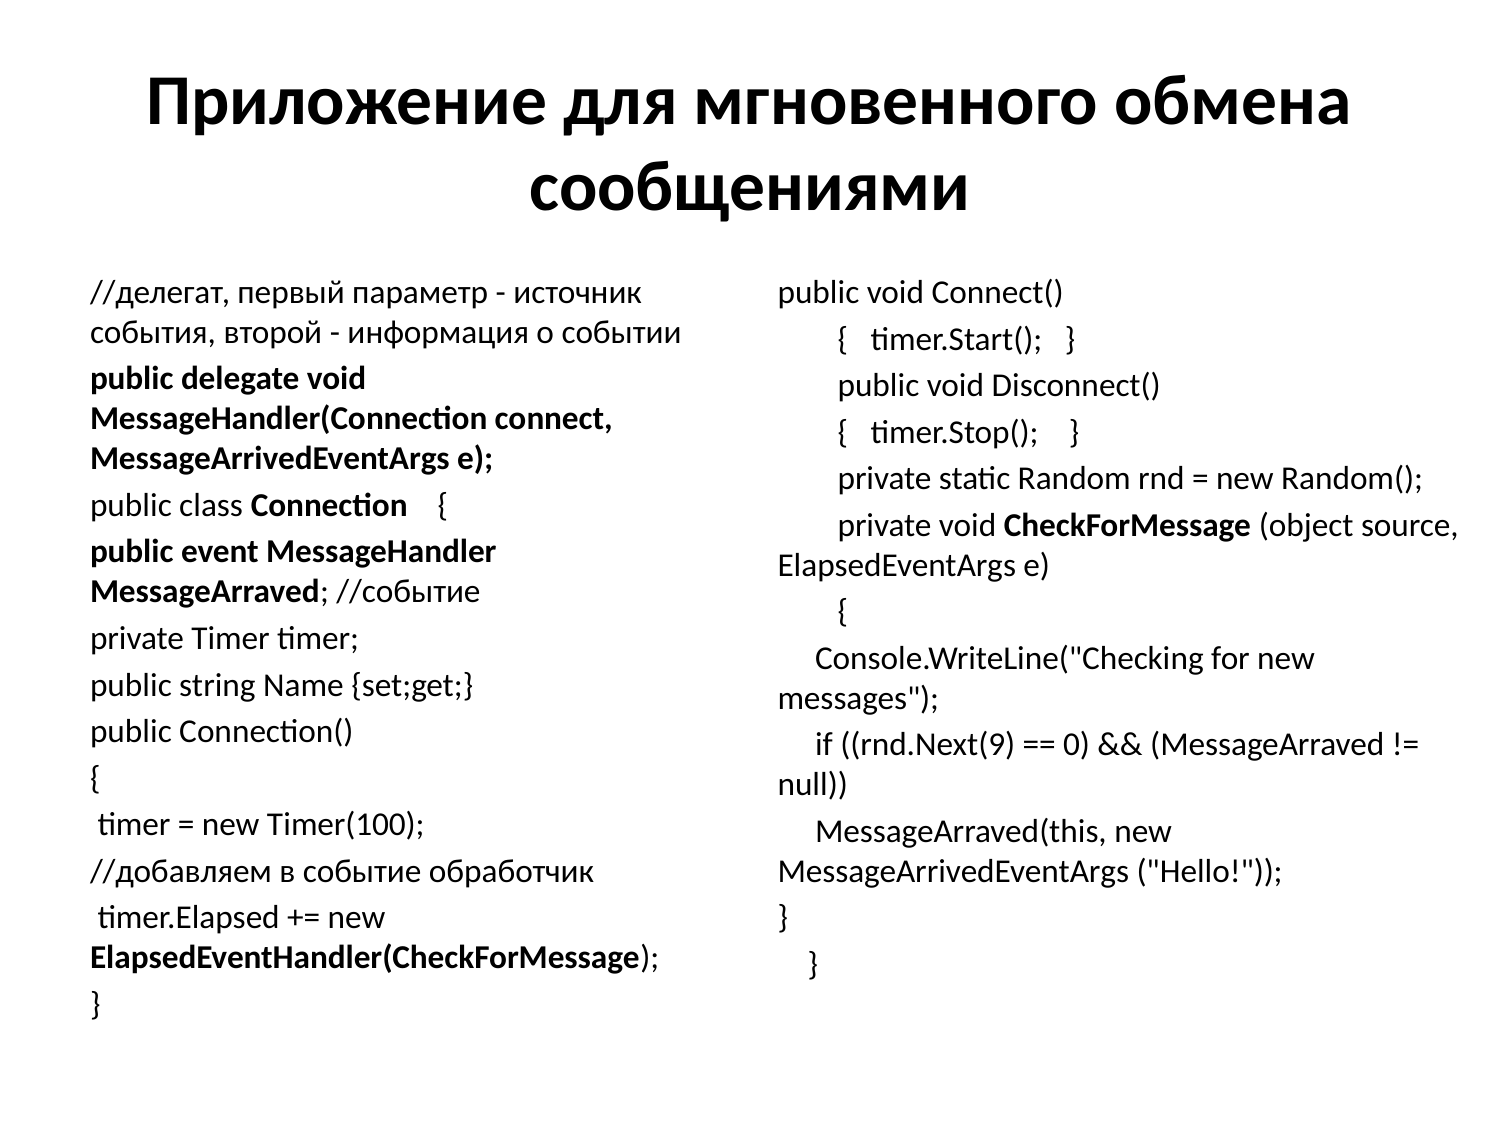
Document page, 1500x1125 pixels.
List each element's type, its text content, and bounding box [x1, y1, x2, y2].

list public void Connect() { timer.Start(); } public void Disconnect() { timer.Stop(); } private static Random rnd = new Random(); private void CheckForMessage (object source, ElapsedEventArgs e) { Console.WriteLine("Checking for new messages"); if ((rnd.Next(9) == 0) && (MessageArraved != null)) MessageArraved(this, new MessageArrivedEventArgs ("Hello!")); } } [762, 262, 1483, 1005]
title Приложение для мгновенного обмена сообщениями [75, 45, 1425, 233]
list //делегат, первый параметр - источник события, второй - информация о событии public delegate void MessageHandler(Connection connect, MessageArrivedEventArgs e); public class Connection { public event MessageHandler MessageArraved; //событие private Timer timer; public string Name {set;get;} public Connection() { timer = new Timer(100); //добавляем в событие обработчик timer.Elapsed += new ElapsedEventHandler(CheckForMessage); } [75, 262, 738, 1106]
